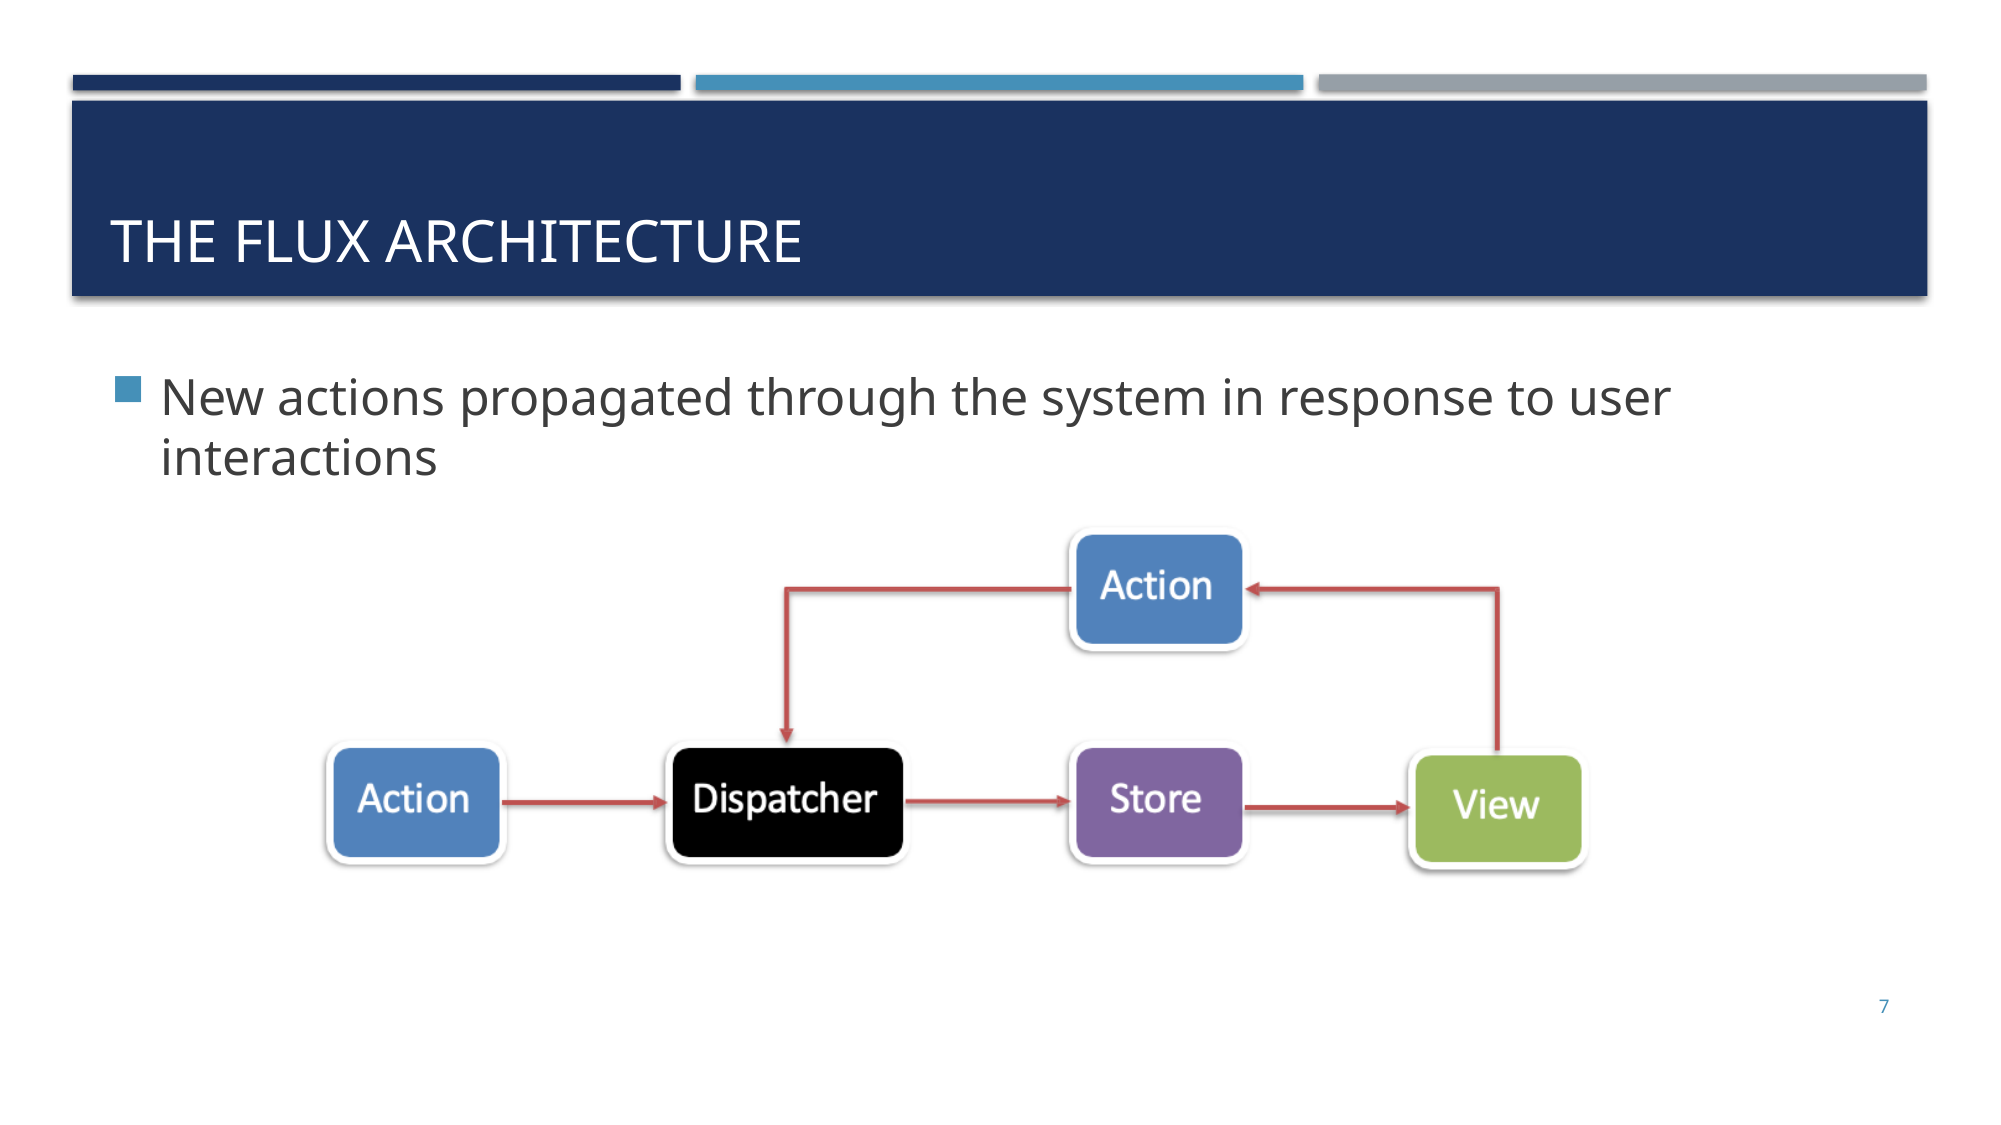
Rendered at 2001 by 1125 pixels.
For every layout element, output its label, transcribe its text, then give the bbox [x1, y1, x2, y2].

slide_number 7 [1732, 977, 1905, 1037]
list New actions propagated through the system in response to user interactions [95, 357, 1905, 962]
title The Flux Architecture [95, 115, 1905, 282]
picture [309, 515, 1600, 883]
